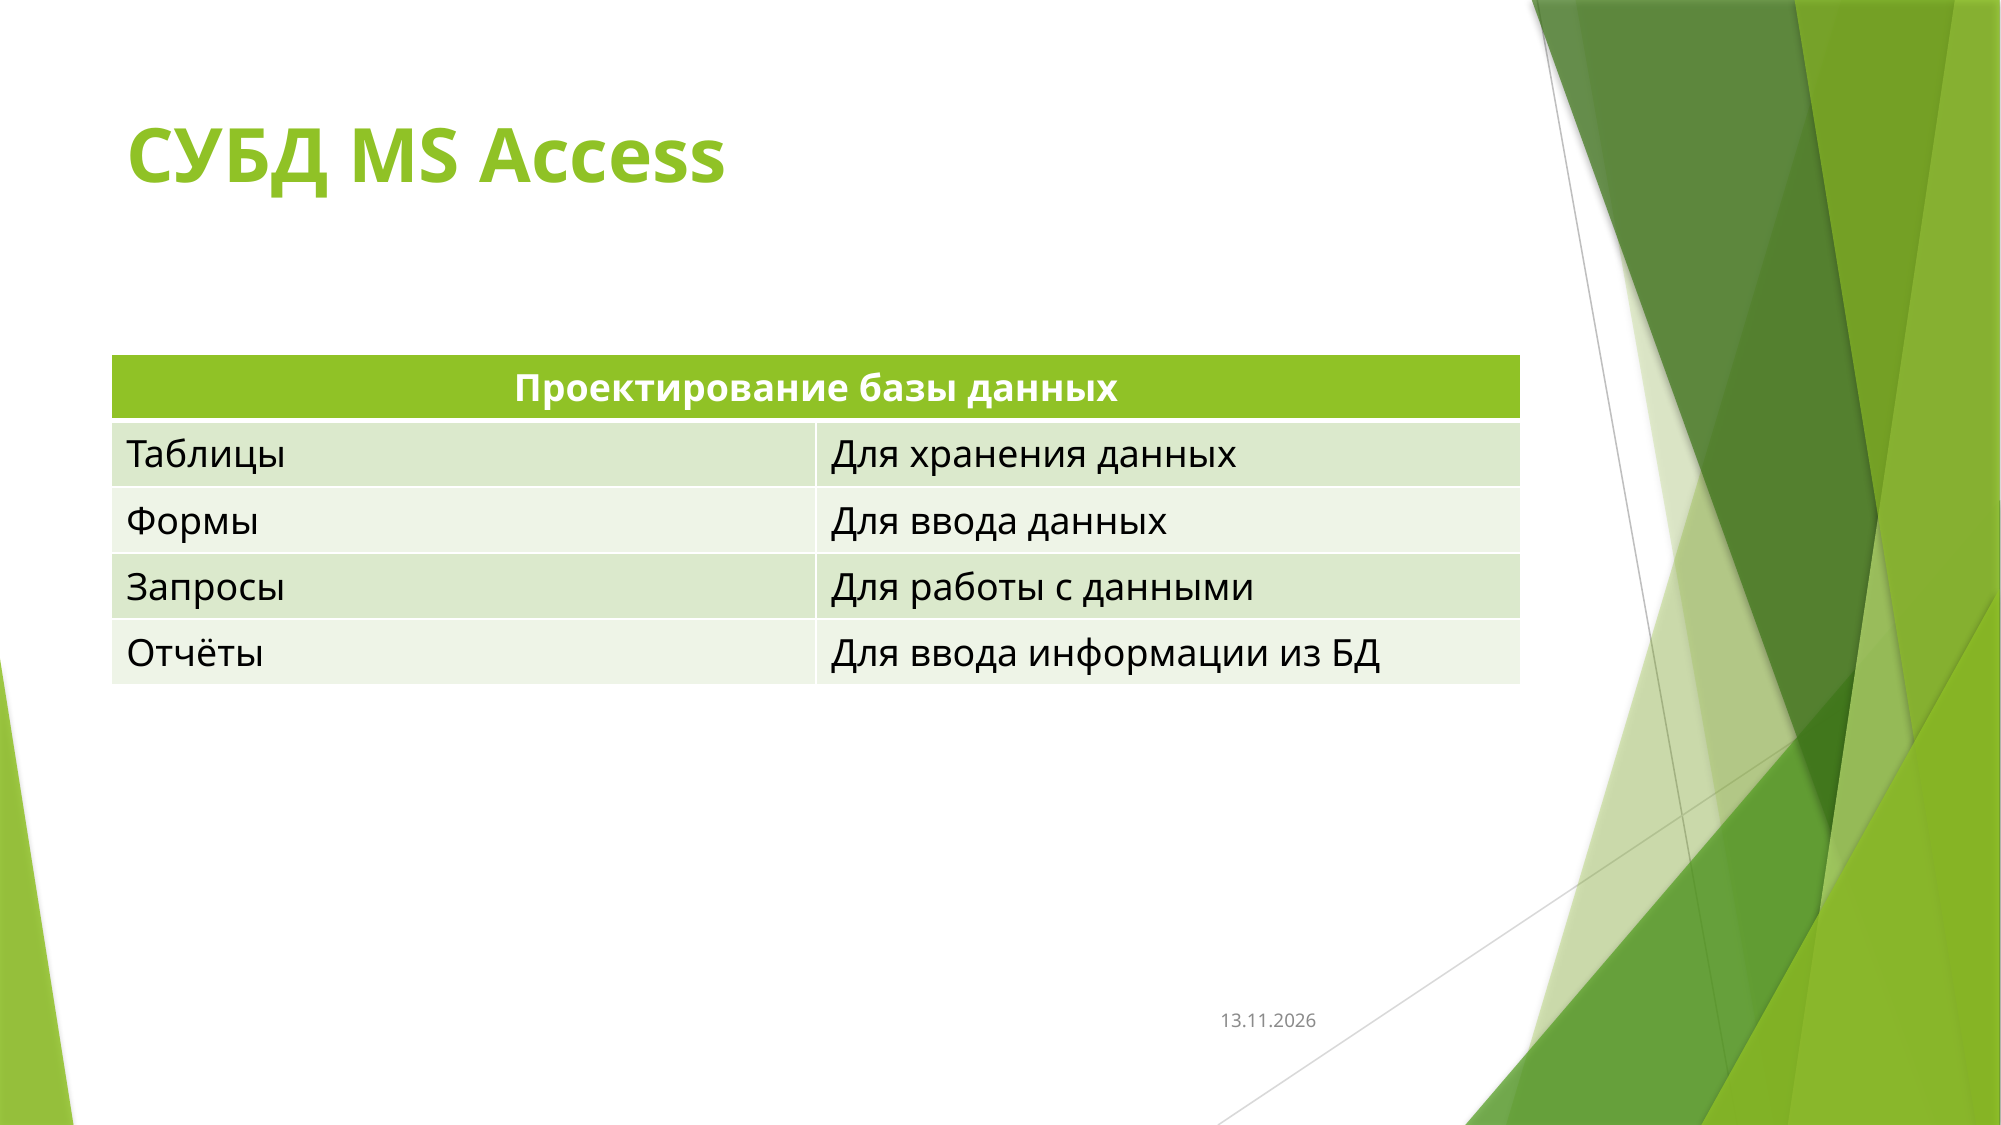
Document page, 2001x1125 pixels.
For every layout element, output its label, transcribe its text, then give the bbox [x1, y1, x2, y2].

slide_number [1181, 991, 1332, 1051]
table_cell Для работы с данными [817, 554, 1520, 618]
table_cell Запросы [112, 554, 815, 618]
table_cell Отчёты [112, 620, 815, 684]
table_cell Для хранения данных [817, 423, 1520, 486]
table_cell Для ввода информации из БД [817, 620, 1520, 684]
table_cell Для ввода данных [817, 488, 1520, 552]
title СУБД MS Access [111, 99, 1522, 317]
table_header Проектирование базы данных [112, 355, 1520, 418]
table_cell Таблицы [112, 423, 815, 486]
table_cell Формы [112, 488, 815, 552]
